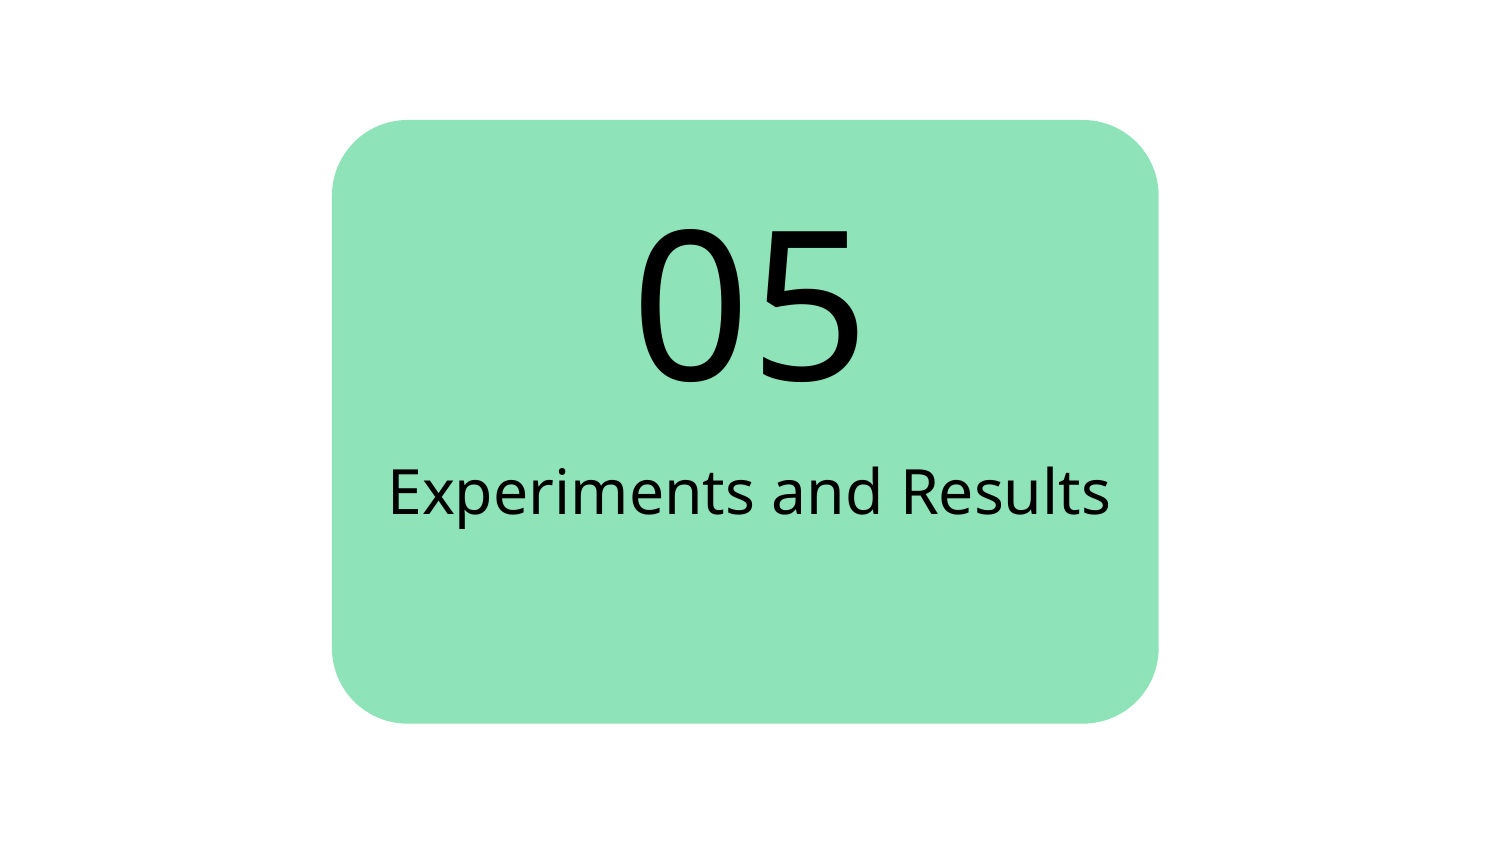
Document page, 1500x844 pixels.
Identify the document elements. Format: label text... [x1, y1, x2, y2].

text_box [331, 576, 1159, 724]
title 05 [305, 183, 1195, 438]
text_box [333, 119, 1158, 183]
title Experiments and Results [331, 438, 1168, 576]
